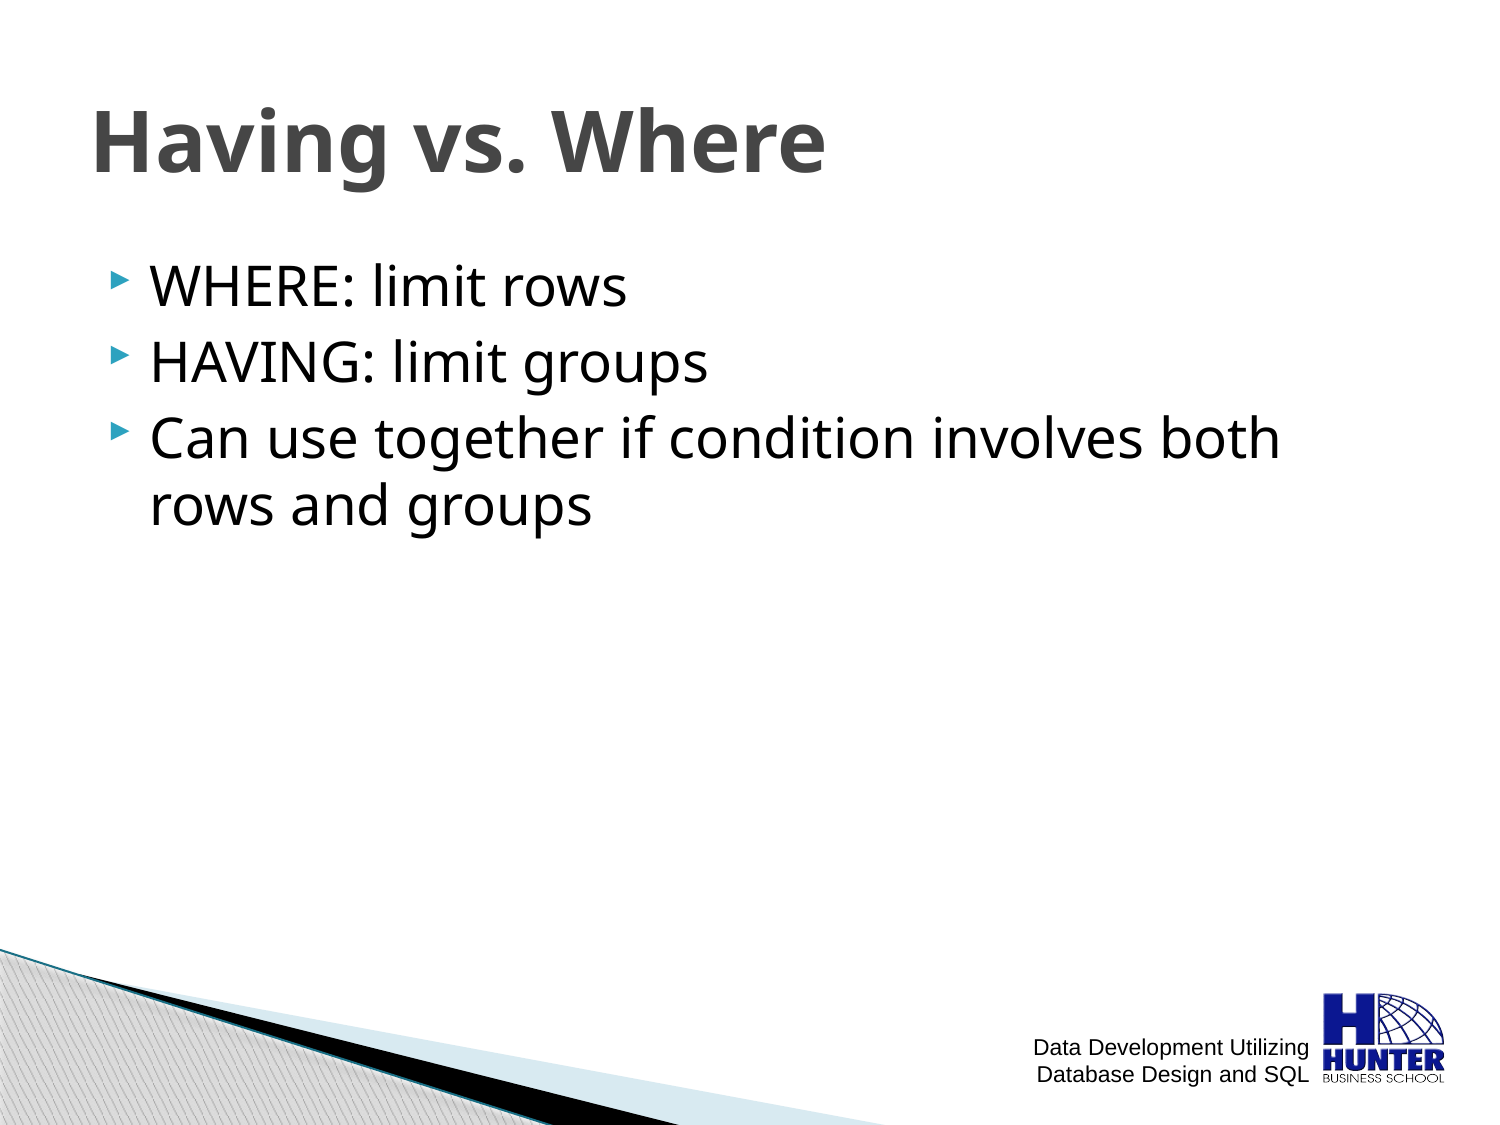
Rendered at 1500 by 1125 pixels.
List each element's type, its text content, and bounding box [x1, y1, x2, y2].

title Having vs. Where [75, 45, 1425, 233]
list WHERE: limit rows HAVING: limit groups Can use together if condition involves both rows and groups [75, 243, 1425, 986]
picture [1323, 993, 1445, 1084]
